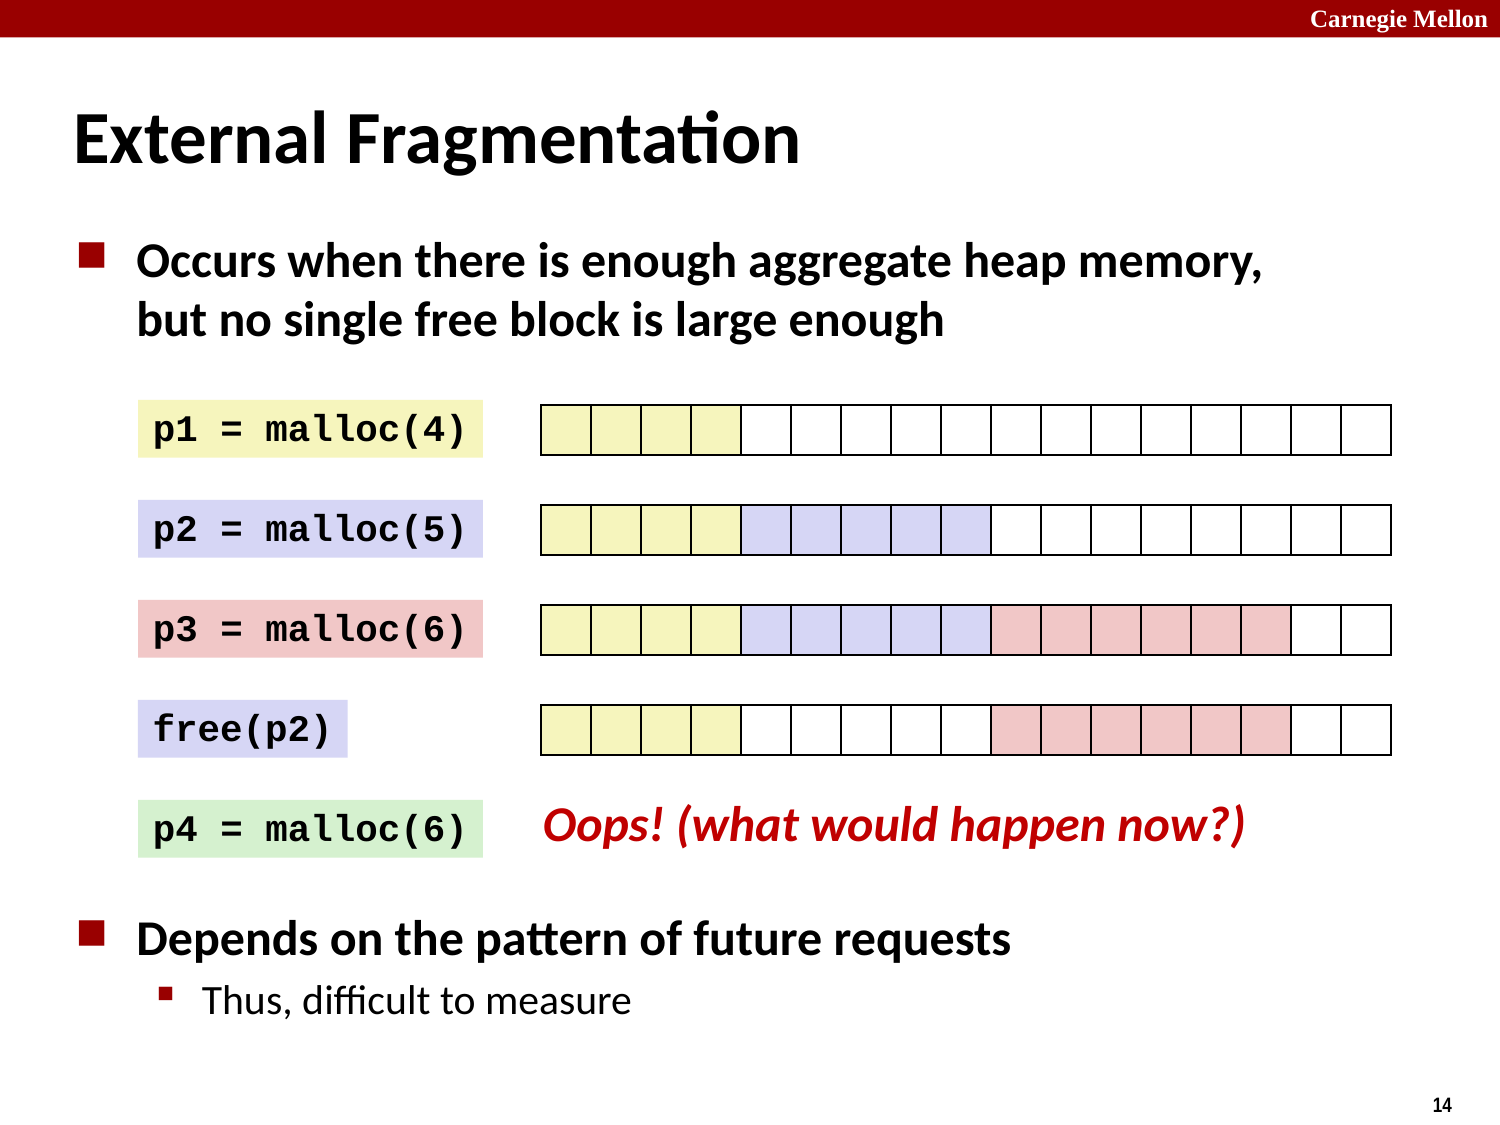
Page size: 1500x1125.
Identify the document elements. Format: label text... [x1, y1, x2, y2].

text_box free(p2) [137, 699, 348, 758]
text_box p3 = malloc(6) [138, 599, 483, 658]
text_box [540, 604, 1392, 656]
title External Fragmentation [58, 71, 1305, 197]
list Occurs when there is enough aggregate heap memory, but no single free block is large enough Depends on the pattern of future requests Thus, difficult to measure [64, 223, 1361, 1040]
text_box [540, 404, 1392, 456]
text_box p4 = malloc(6) [138, 799, 483, 858]
text_box Oops! (what would happen now?) [528, 784, 1262, 860]
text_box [540, 504, 1392, 556]
text_box p1 = malloc(4) [138, 399, 483, 458]
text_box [540, 704, 1392, 756]
text_box p2 = malloc(5) [138, 499, 483, 558]
